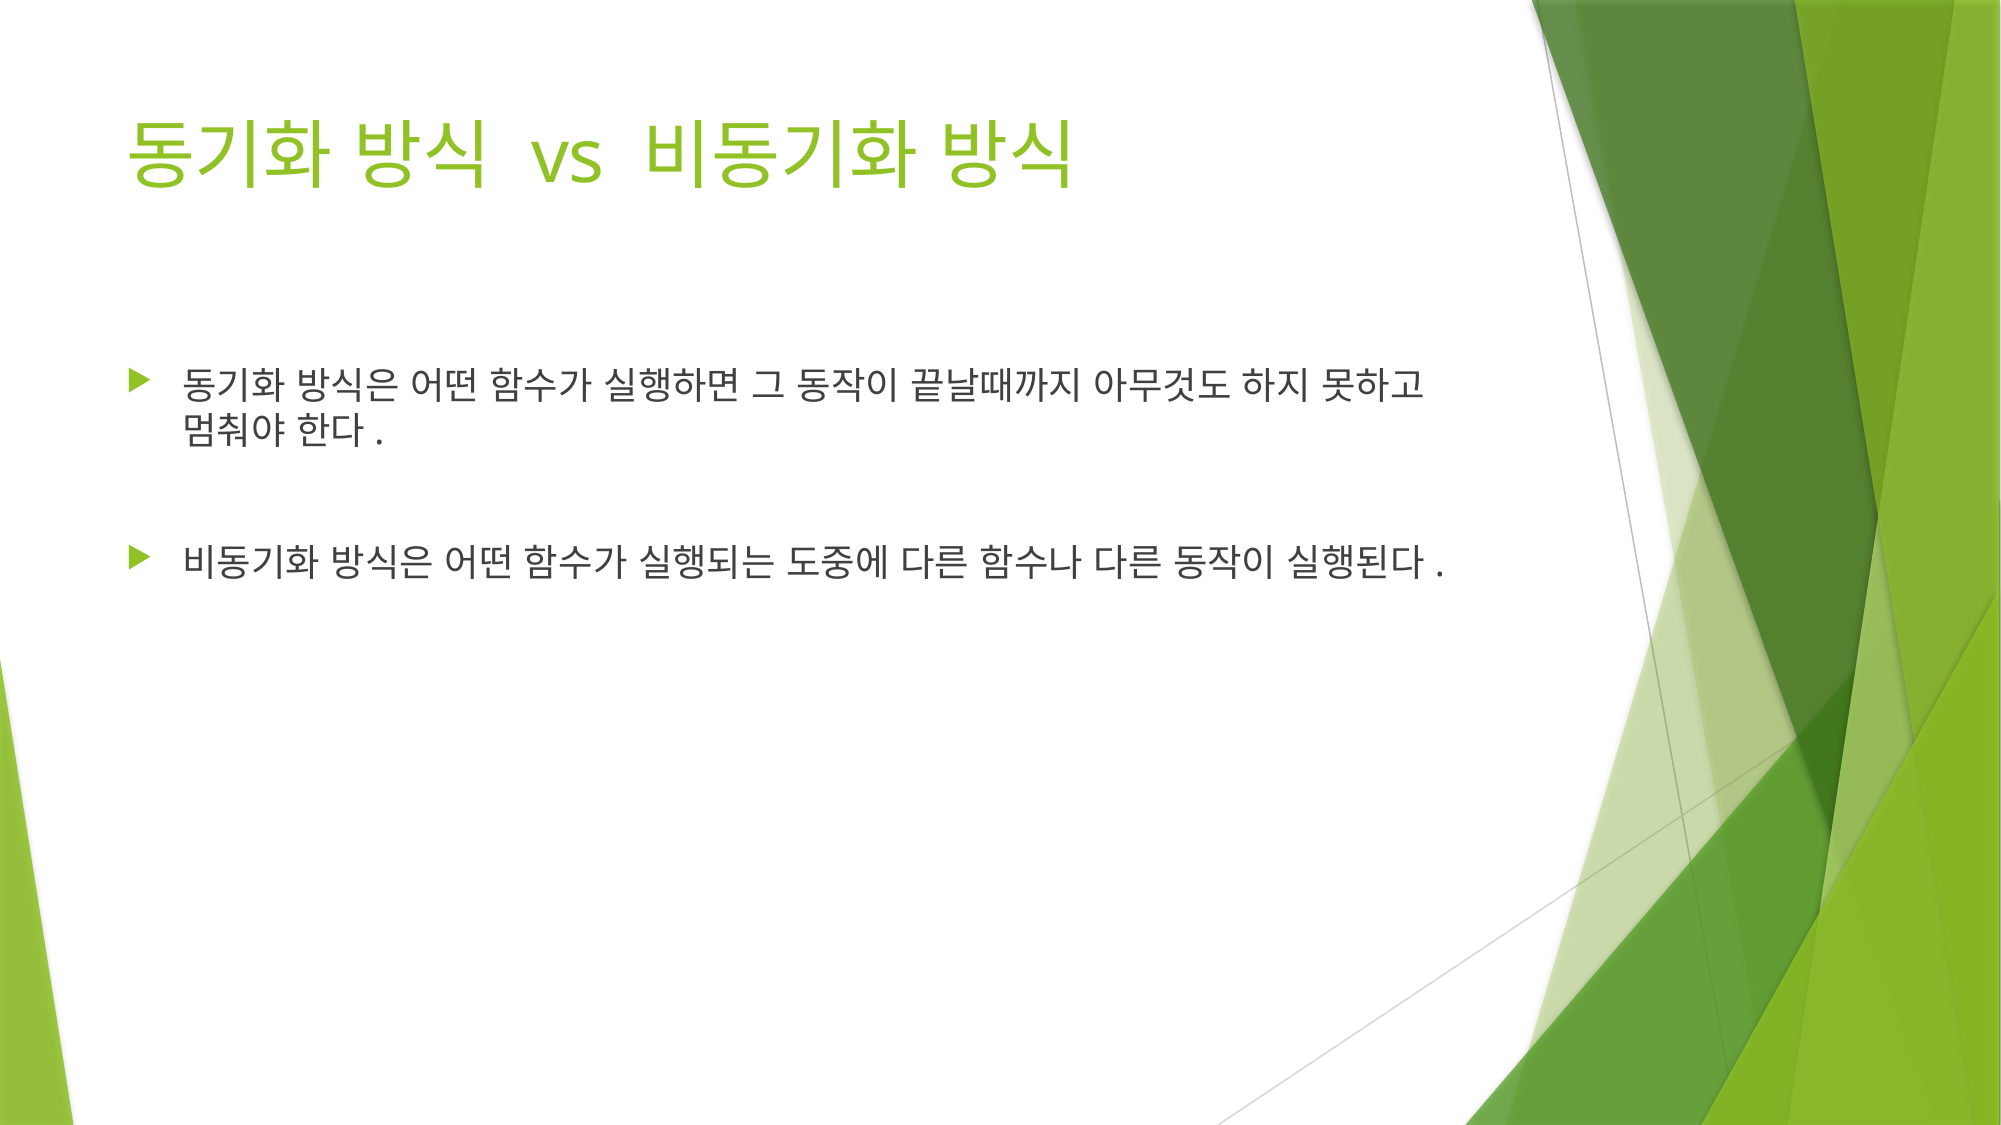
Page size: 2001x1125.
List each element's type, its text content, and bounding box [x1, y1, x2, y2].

title 동기화 방식 vs 비동기화 방식 [111, 99, 1522, 317]
list 동기화 방식은 어떤 함수가 실행하면 그 동작이 끝날때까지 아무것도 하지 못하고 멈춰야 한다. 비동기화 방식은 어떤 함수가 실행되는 도중에 다른 함수나 다른 동작이 실행된다. [111, 354, 1522, 992]
